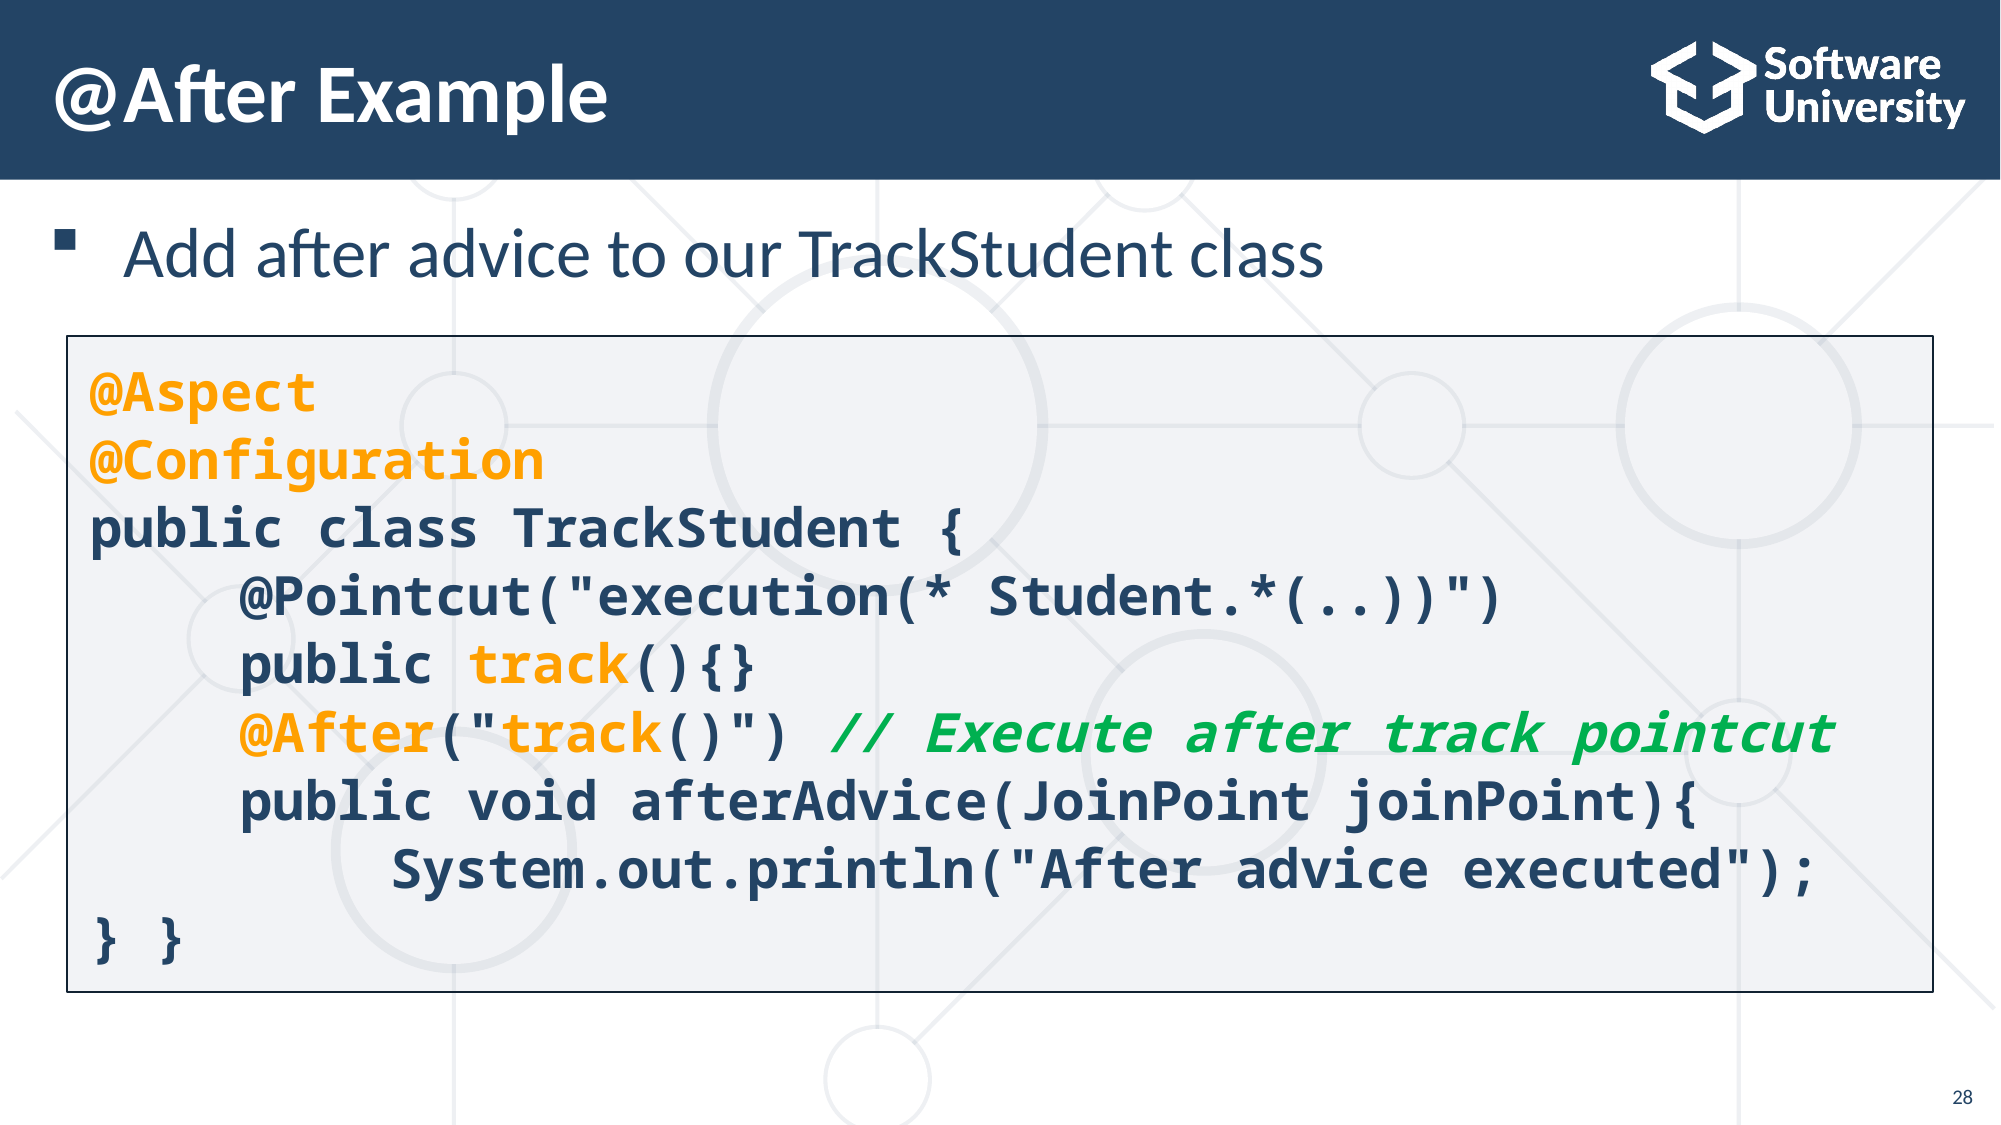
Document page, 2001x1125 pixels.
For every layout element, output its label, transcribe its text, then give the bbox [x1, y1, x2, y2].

title @After Example [31, 16, 1625, 162]
list Add after advice to our TrackStudent class [31, 196, 1969, 1109]
list @Aspect @Configuration public class TrackStudent { @Pointcut("execution(* Student.*(..))") public track(){} @After("track()") // Execute after track pointcut public void afterAdvice(JoinPoint joinPoint){ System.out.println("After advice executed"); } } [66, 335, 1934, 993]
picture [1651, 41, 1966, 134]
slide_number 28 [1927, 1067, 1989, 1117]
